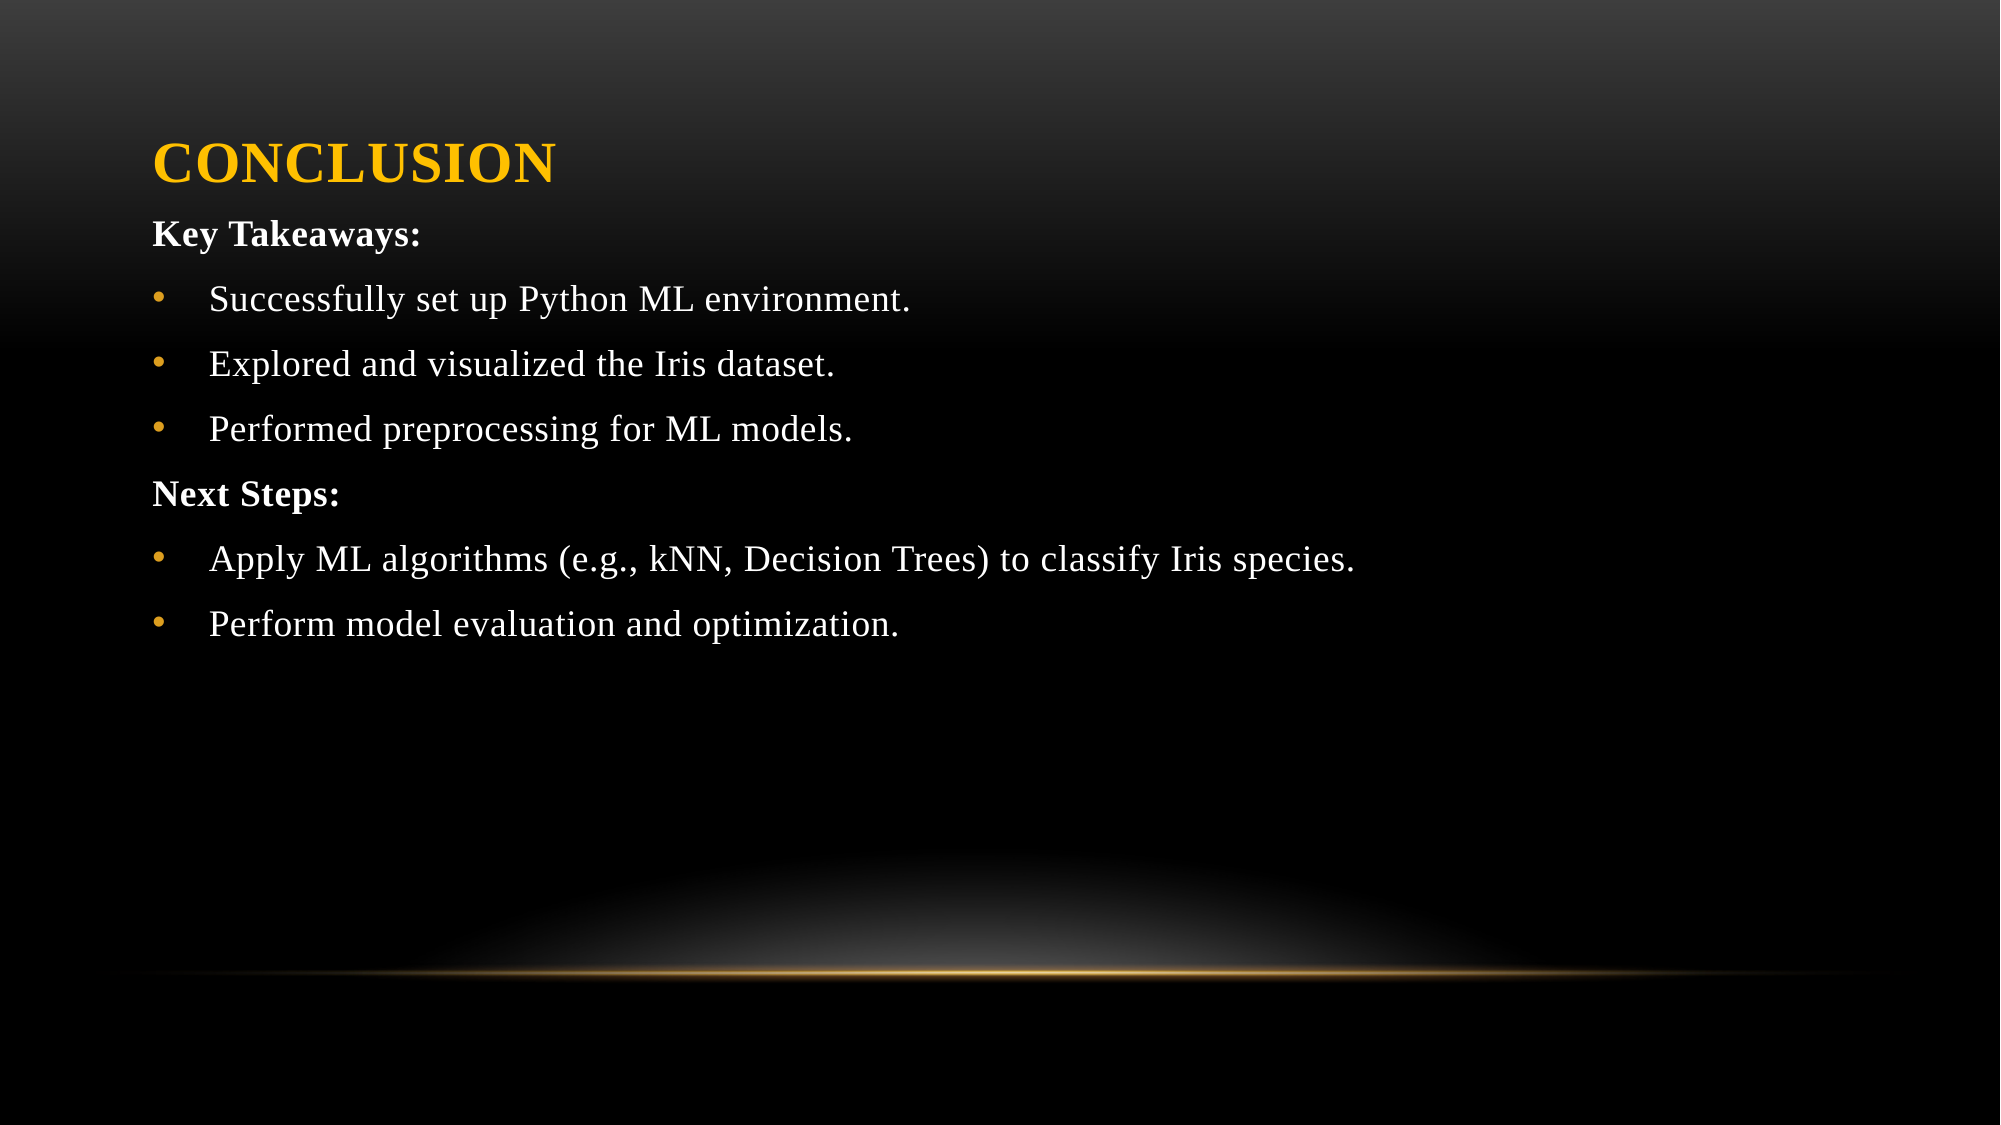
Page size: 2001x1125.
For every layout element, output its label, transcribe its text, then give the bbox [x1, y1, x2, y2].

picture [0, 0, 2000, 1125]
title Conclusion [137, 59, 1863, 201]
list Key Takeaways: Successfully set up Python ML environment. Explored and visualized the Iris dataset. Performed preprocessing for ML models. Next Steps: Apply ML algorithms (e.g., kNN, Decision Trees) to classify Iris species. Perform model evaluation and optimization. [137, 201, 1863, 1014]
